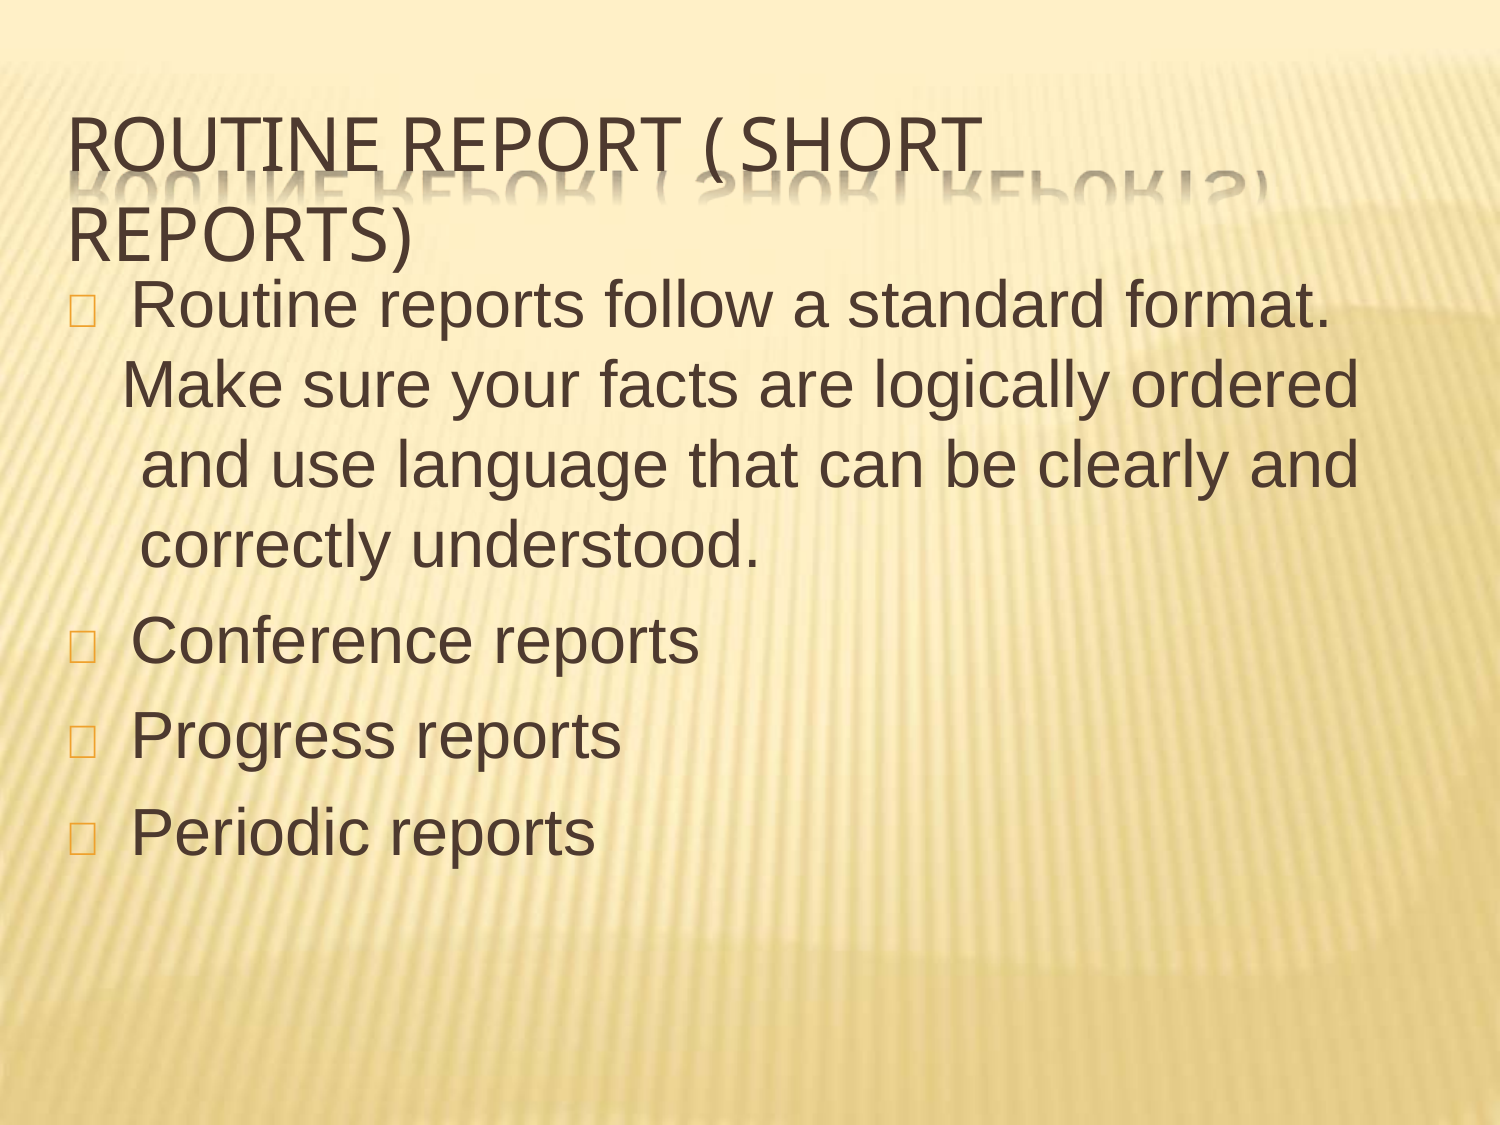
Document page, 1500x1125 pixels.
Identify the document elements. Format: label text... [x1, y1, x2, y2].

text_box  Routine reports follow a standard format. Make sure your facts are logically ordered and use language that can be clearly and correctly understood.  Conference reports  Progress reports  Periodic reports [62, 267, 1362, 869]
picture [0, 0, 1500, 1125]
title ROUTINE REPORT ( SHORT REPORTS) [62, 94, 1272, 168]
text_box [18, 169, 1500, 259]
